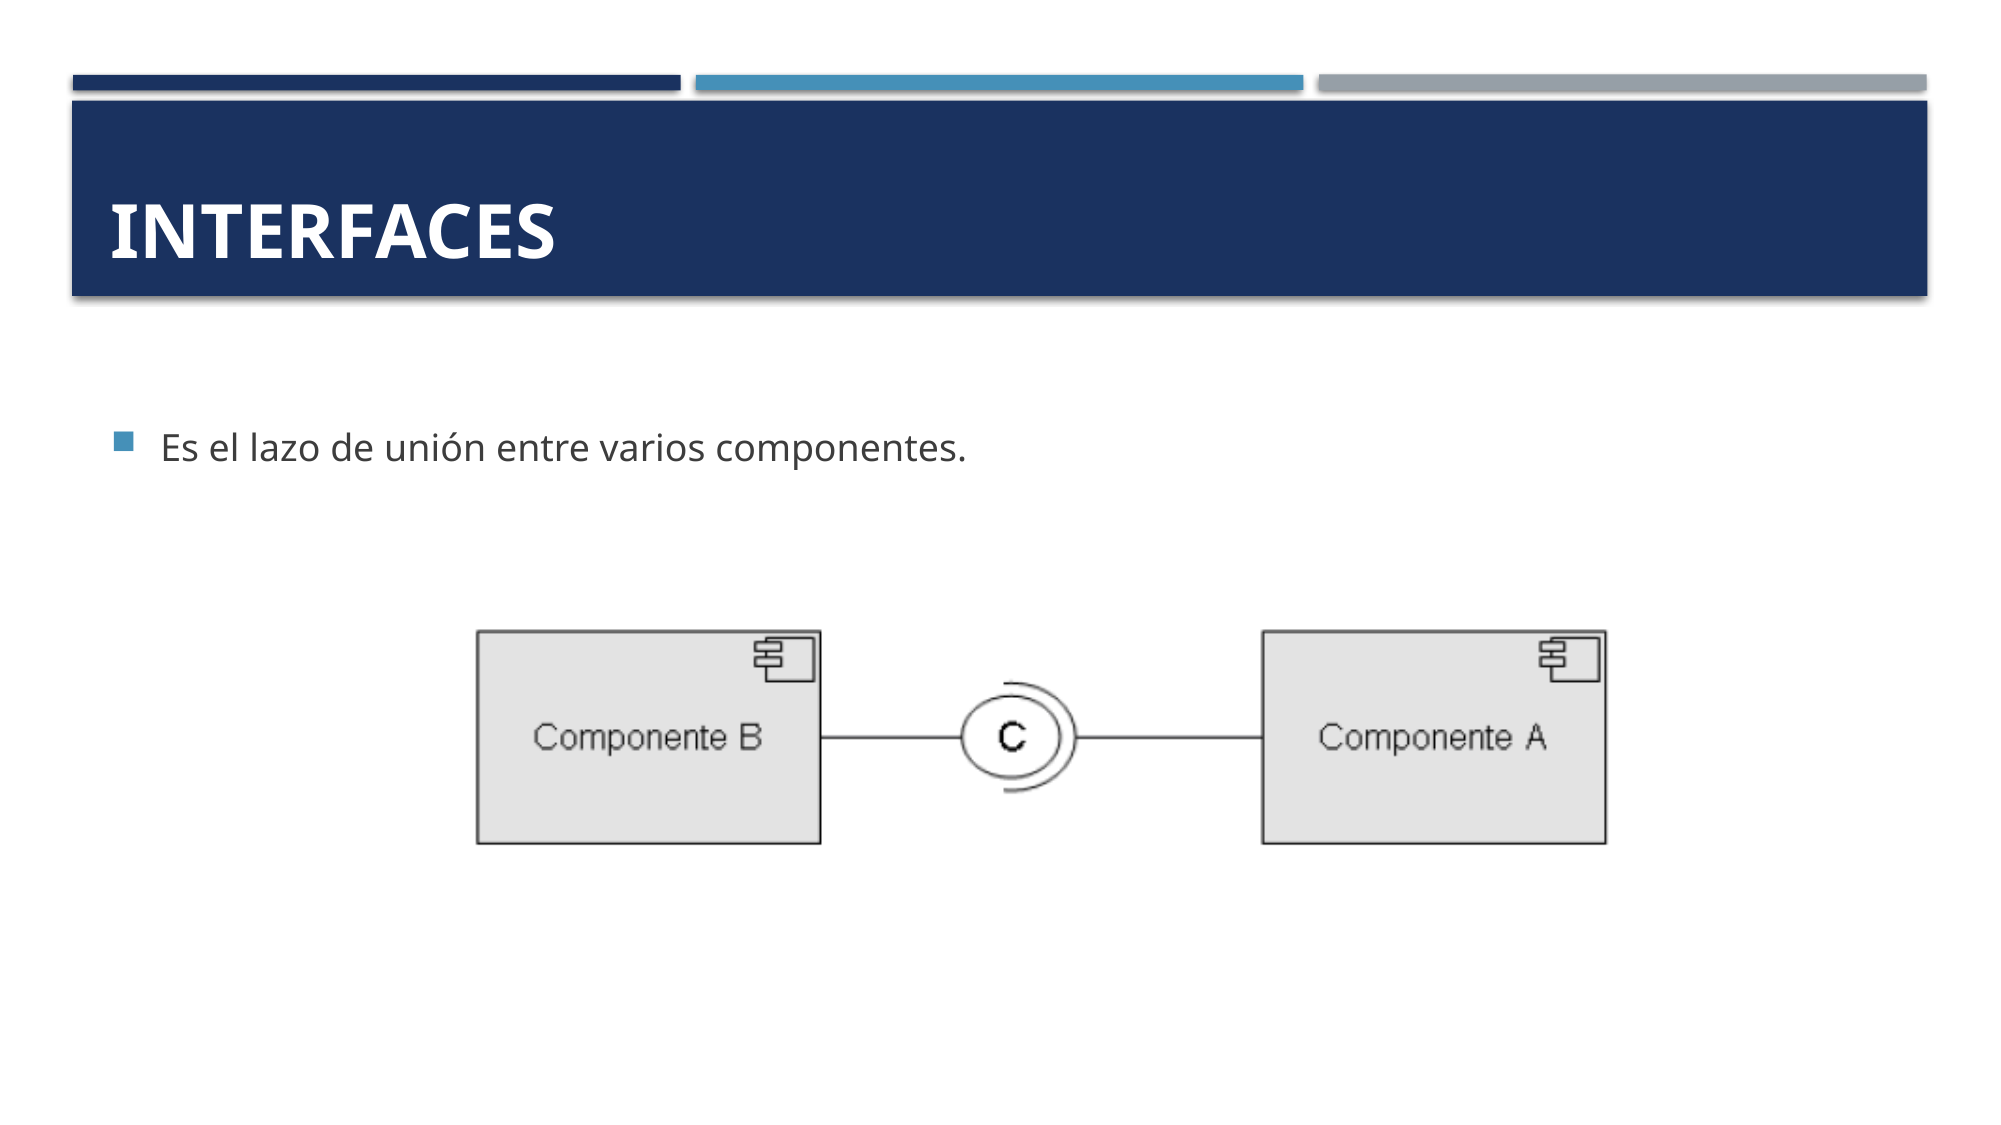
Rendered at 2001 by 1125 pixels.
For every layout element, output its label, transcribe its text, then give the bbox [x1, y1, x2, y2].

list Es el lazo de unión entre varios componentes. Donde C es el nombre de la interfaz. [95, 357, 1905, 962]
picture [467, 613, 1633, 864]
title INTERFACES [95, 115, 1905, 282]
